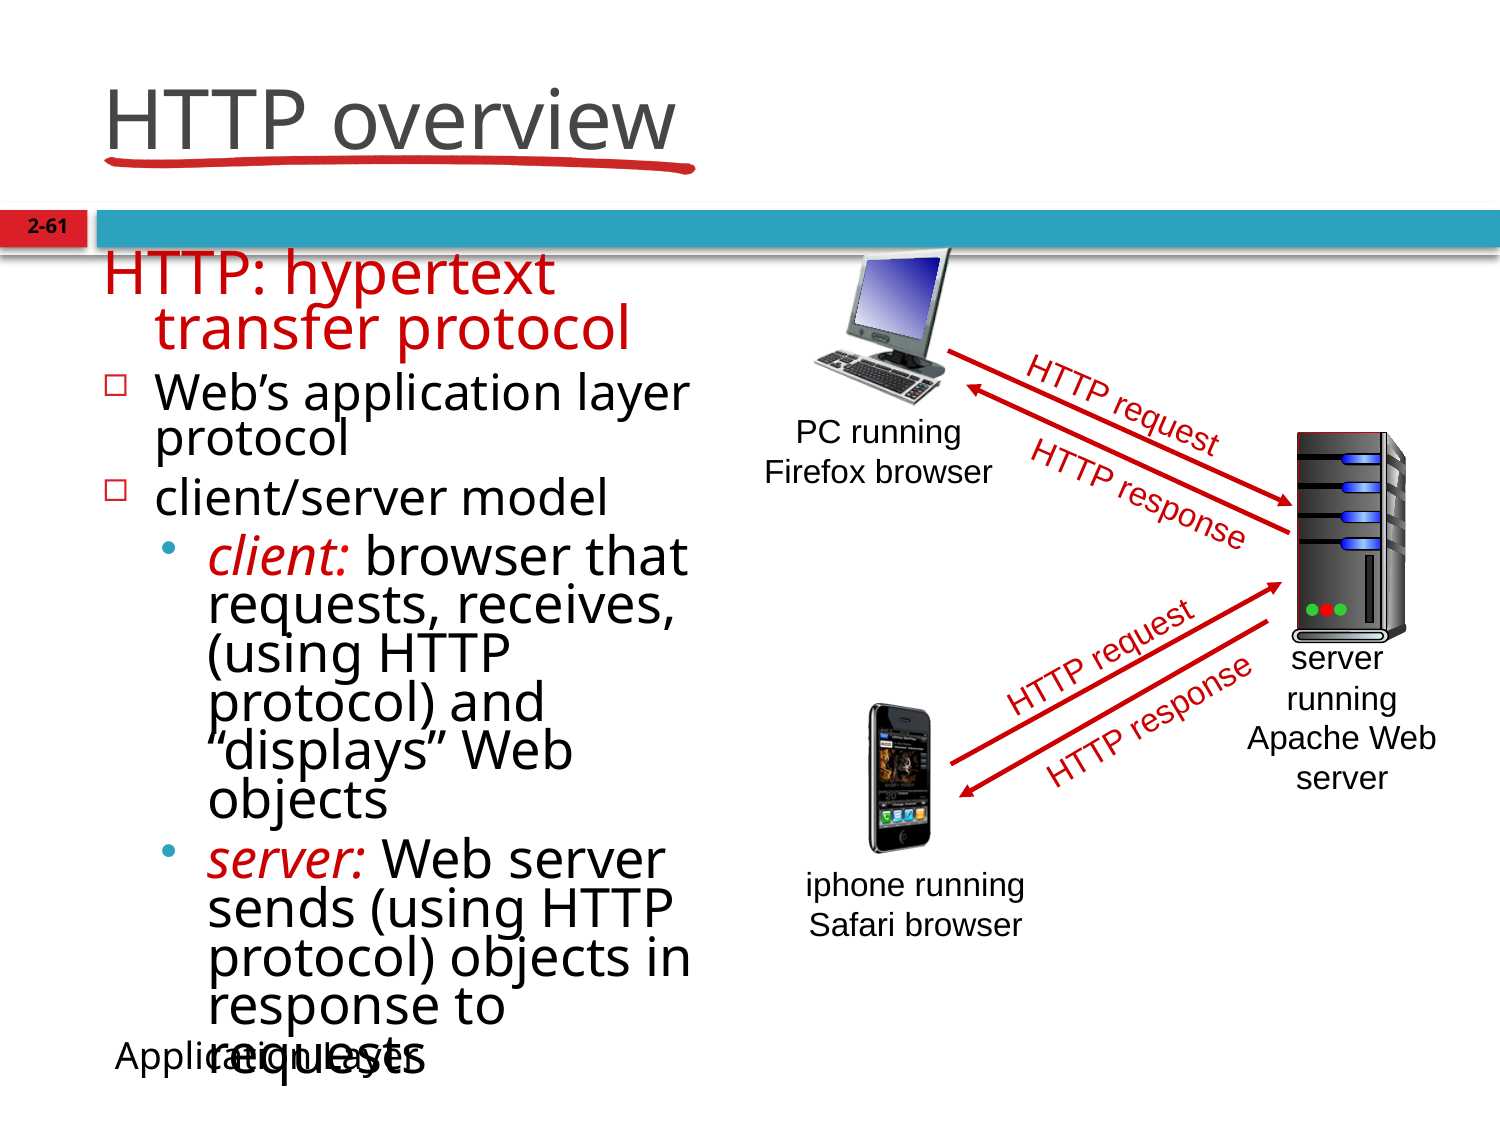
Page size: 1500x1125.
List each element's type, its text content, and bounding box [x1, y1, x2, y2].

list HTTP: hypertext transfer protocol Web’s application layer protocol client/server model client: browser that requests, receives, (using HTTP protocol) and “displays” Web objects server: Web server sends (using HTTP protocol) objects in response to requests [87, 244, 713, 1007]
text_box iphone running Safari browser [790, 855, 1041, 951]
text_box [943, 595, 1289, 751]
footer Application Layer [99, 1024, 990, 1085]
picture [101, 150, 702, 180]
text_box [780, 240, 956, 419]
text_box server running Apache Web server [1232, 629, 1452, 804]
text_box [961, 350, 1293, 387]
title HTTP overview [87, 50, 1363, 182]
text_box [965, 384, 1290, 534]
picture [867, 702, 932, 854]
text_box PC running Firefox browser [749, 402, 941, 498]
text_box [947, 425, 960, 506]
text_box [1292, 431, 1407, 643]
slide_number 2-61 [0, 206, 97, 250]
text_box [951, 634, 1276, 784]
